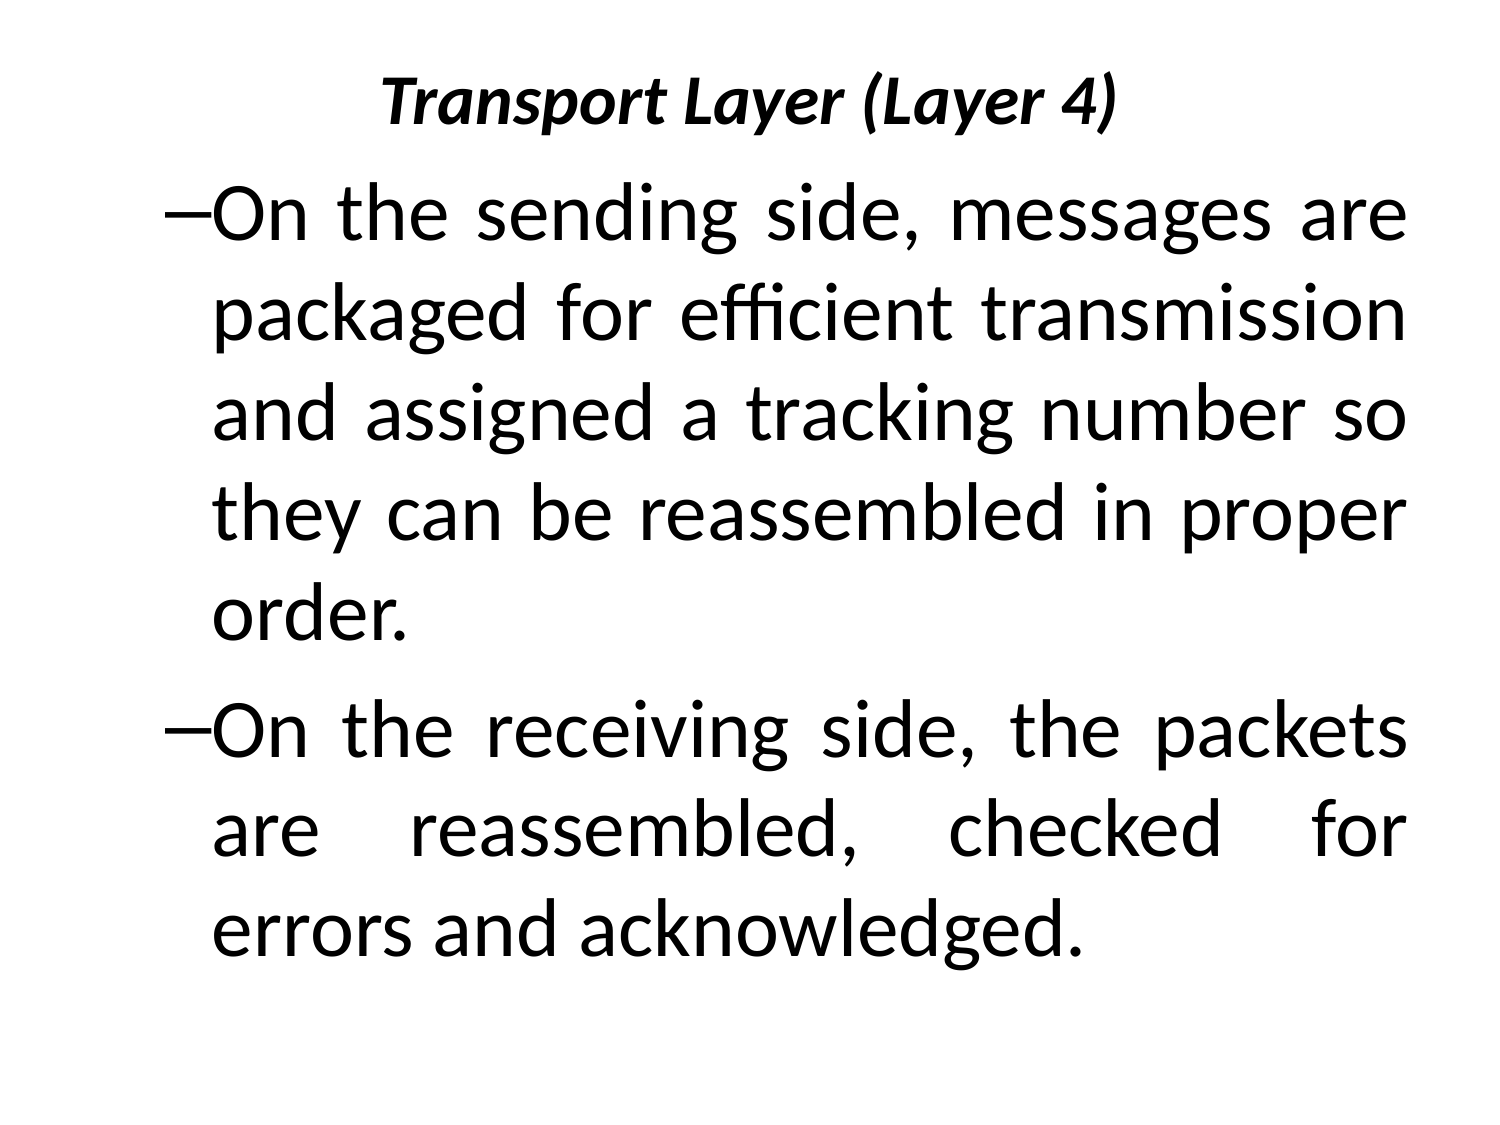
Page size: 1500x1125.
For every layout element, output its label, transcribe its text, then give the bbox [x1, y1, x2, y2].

list On the sending side, messages are packaged for efficient transmission and assigned a tracking number so they can be reassembled in proper order. On the receiving side, the packets are reassembled, checked for errors and acknowledged. [75, 149, 1425, 1005]
title Transport Layer (Layer 4) [75, 45, 1425, 149]
